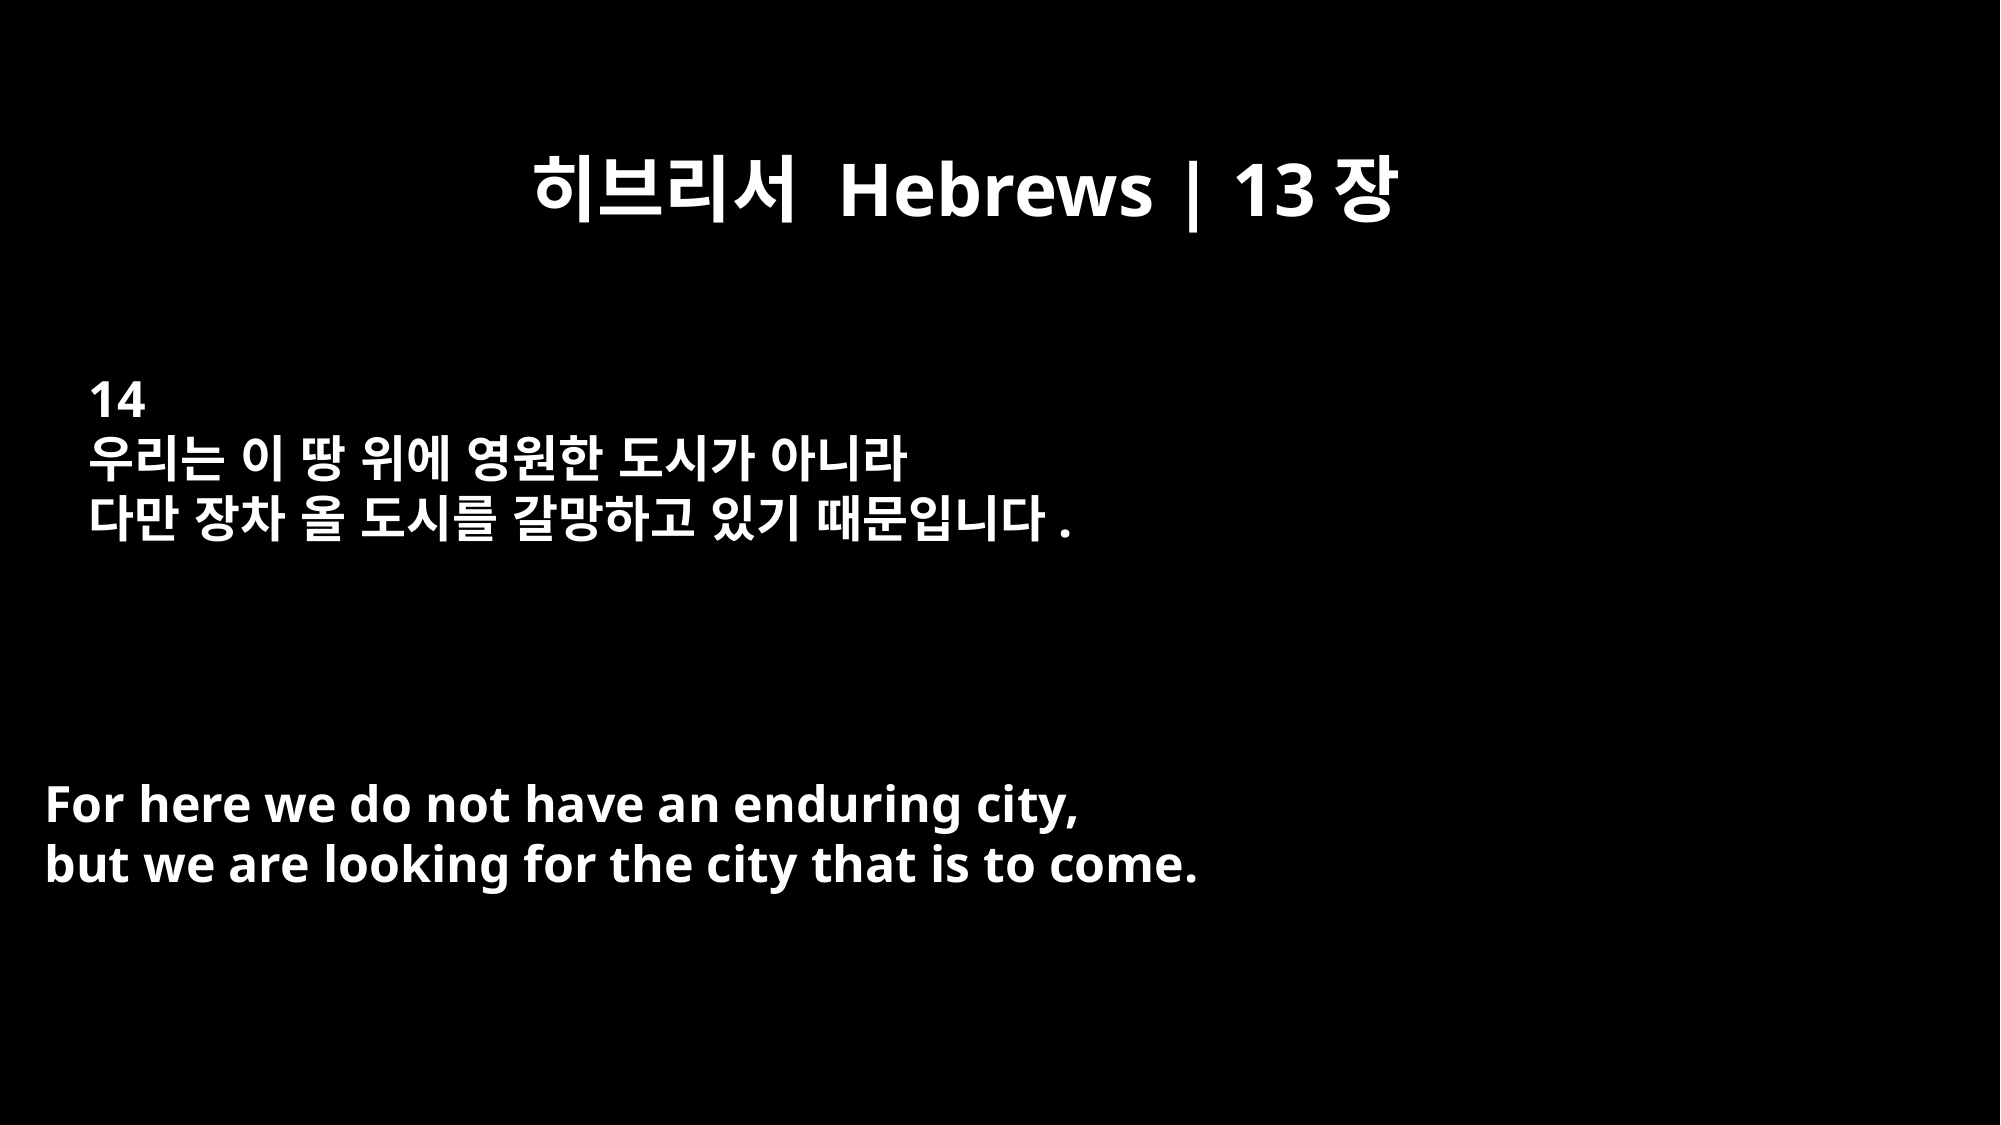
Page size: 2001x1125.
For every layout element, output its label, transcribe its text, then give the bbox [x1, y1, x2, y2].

text_box For here we do not have an enduring city, but we are looking for the city that is to come. [29, 764, 1214, 900]
text_box 14 우리는 이 땅 위에 영원한 도시가 아니라 다만 장차 올 도시를 갈망하고 있기 때문입니다. [73, 359, 1088, 555]
text_box 히브리서 Hebrews | 13장 [515, 136, 1417, 239]
